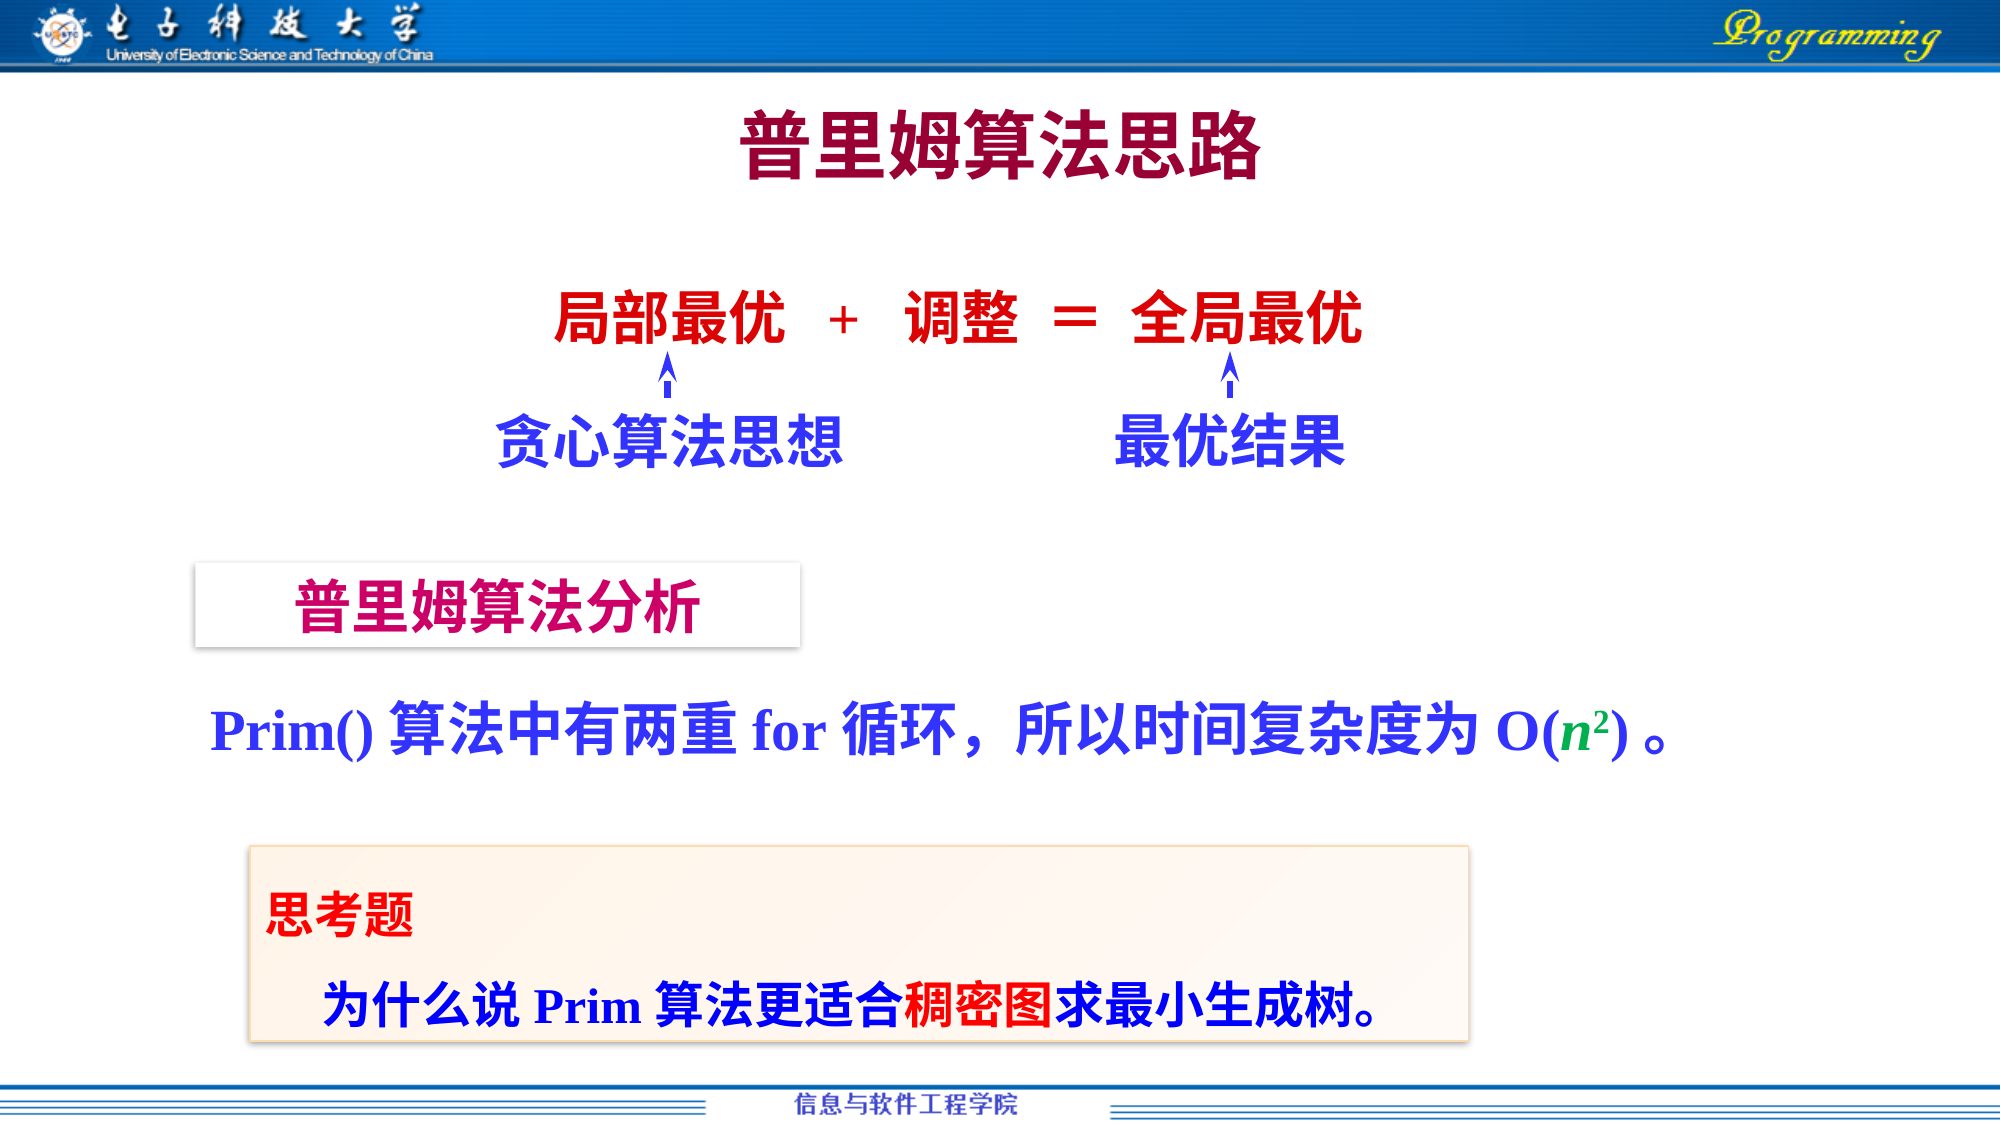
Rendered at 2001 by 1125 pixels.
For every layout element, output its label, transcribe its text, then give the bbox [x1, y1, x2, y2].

title 普里姆算法思路 [150, 87, 1850, 200]
text_box 局部最优 + 调整 ＝ 全局最优 [538, 273, 1505, 359]
text_box [1223, 351, 1237, 372]
text_box 普里姆算法分析 [195, 562, 801, 648]
picture [0, 0, 2000, 1125]
text_box [661, 351, 674, 372]
text_box 贪心算法思想 [479, 397, 913, 483]
text_box Prim()算法中有两重for循环，所以时间复杂度为O(n2)。 [195, 677, 1861, 770]
text_box 思考题 为什么说Prim算法更适合稠密图求最小生成树。 [249, 845, 1469, 1042]
text_box 最优结果 [1054, 396, 1405, 482]
